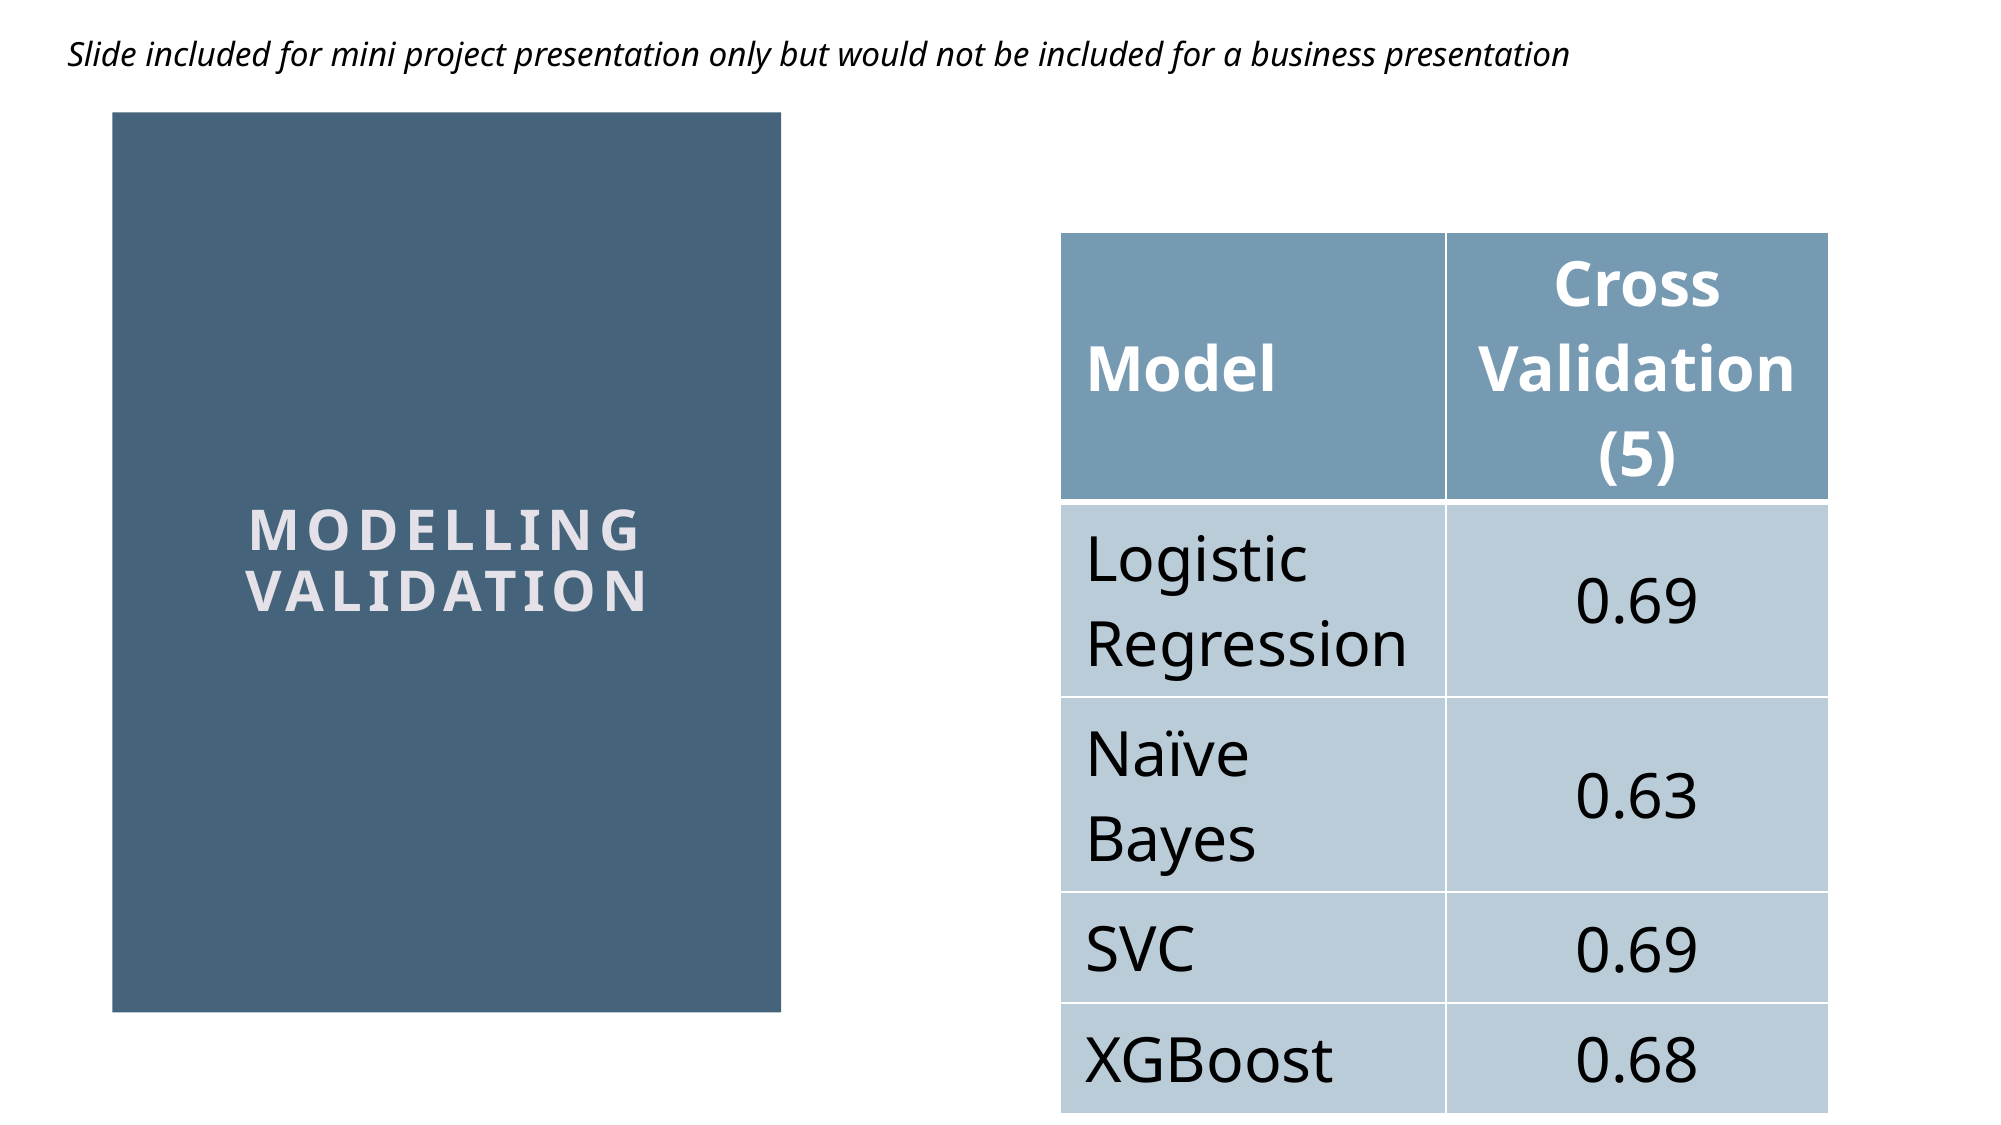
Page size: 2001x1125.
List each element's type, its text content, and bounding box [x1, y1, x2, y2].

table_cell XGBoost [1061, 1004, 1445, 1113]
table_header Cross Validation (5) [1447, 233, 1828, 499]
text_box Slide included for mini project presentation only but would not be included for a business presentation [52, 25, 1948, 81]
table_cell Naïve Bayes [1061, 698, 1445, 891]
table_cell 0.63 [1447, 698, 1828, 891]
table_cell Logistic Regression [1061, 505, 1445, 696]
title Modelling Validation [225, 224, 669, 900]
table_header Model [1061, 233, 1445, 499]
text_box [111, 111, 782, 1013]
table_cell 0.69 [1447, 505, 1828, 696]
table_cell 0.68 [1447, 1004, 1828, 1113]
table_cell 0.69 [1447, 893, 1828, 1002]
table_cell SVC [1061, 893, 1445, 1002]
